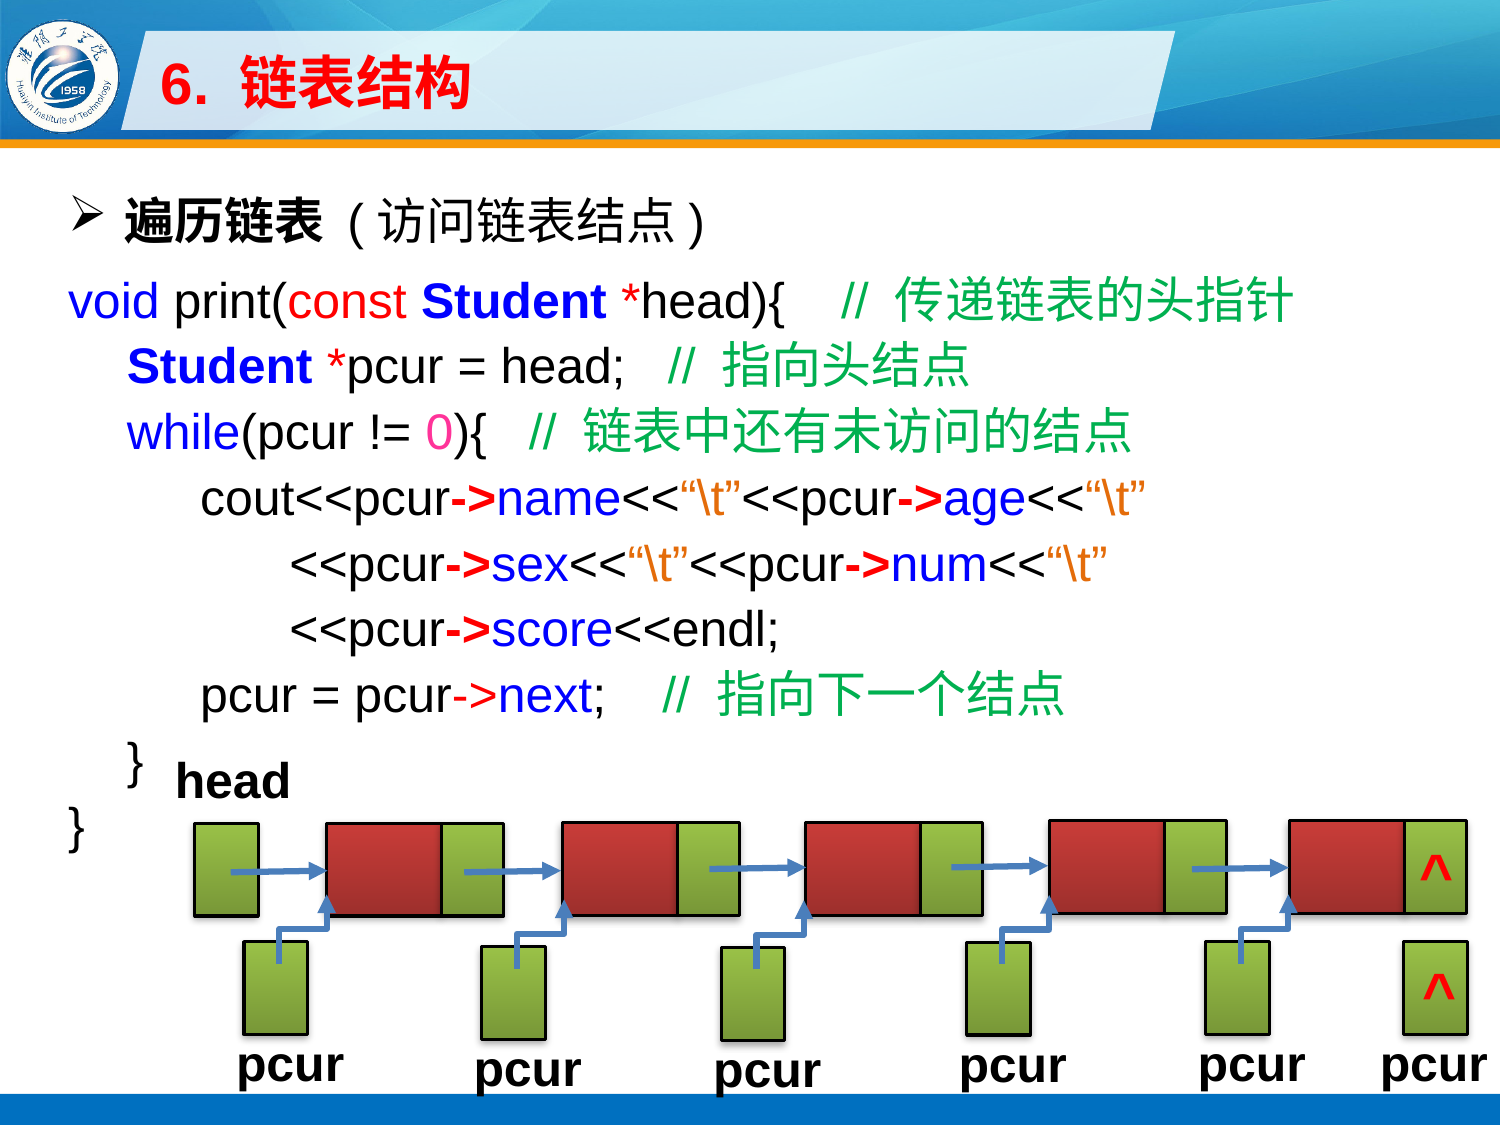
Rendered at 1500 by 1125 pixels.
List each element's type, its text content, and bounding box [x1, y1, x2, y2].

text_box head [160, 740, 307, 816]
title 6. 链表结构 [145, 39, 1176, 123]
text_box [220, 894, 361, 1101]
list 遍历链表 (访问链表结点) void print(const Student *head){ // 传递链表的头指针 Student *pcur = head; // 指向头结点 while(pcur != 0){ // 链表中还有未访问的结点 cout<<pcur->name<<“\t”<<pcur->age<<“\t” <<pcur->sex<<“\t”<<pcur->num<<“\t” <<pcur->score<<endl; pcur = pcur->next; // 指向下一个结点 } } [53, 170, 1447, 1069]
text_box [1288, 820, 1467, 915]
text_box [942, 894, 1083, 1101]
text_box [697, 899, 838, 1107]
text_box [194, 822, 259, 917]
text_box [326, 822, 505, 917]
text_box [561, 822, 740, 916]
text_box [457, 899, 598, 1106]
picture [0, 0, 1500, 139]
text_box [1363, 941, 1500, 1101]
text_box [1181, 894, 1322, 1101]
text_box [805, 822, 984, 916]
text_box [1048, 820, 1227, 915]
